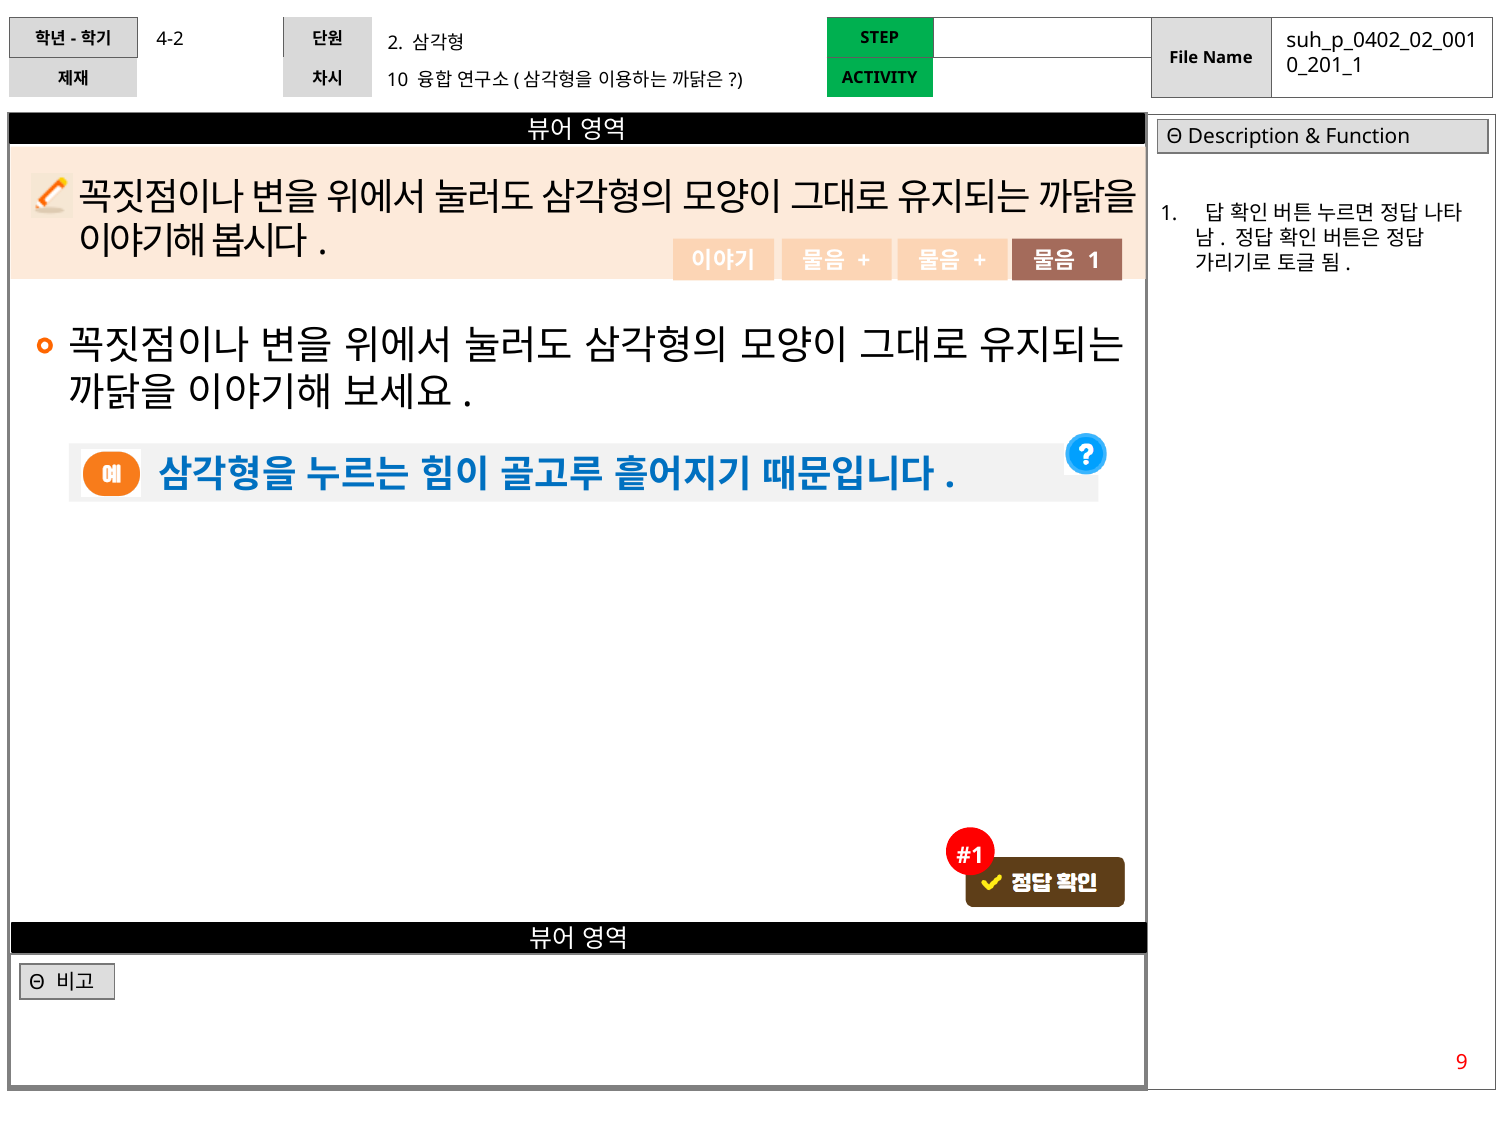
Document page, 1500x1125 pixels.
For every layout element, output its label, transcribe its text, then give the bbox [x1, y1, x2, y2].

text_box 물음 + [780, 270, 894, 282]
text_box suh_p_0402_02_0010_201_1 [1271, 18, 1500, 84]
picture [31, 173, 73, 218]
text_box 2. 삼각형 [372, 23, 828, 48]
text_box 이야기 [671, 270, 776, 282]
picture [81, 448, 141, 497]
picture [964, 854, 1127, 908]
text_box 물음 1 [1010, 270, 1124, 282]
text_box 삼각형을 누르는 힘이 골고루 흩어지기 때문입니다. [67, 441, 1100, 504]
text_box 10 융합 연구소(삼각형을 이용하는 까닭은?) [372, 60, 821, 96]
text_box 물음 + [896, 270, 1010, 282]
text_box 4-2 [141, 18, 284, 55]
picture [1064, 431, 1107, 475]
text_box [9, 145, 1148, 281]
text_box 꼭짓점이나 변을 위에서 눌러도 삼각형의 모양이 그대로 유지되는 까닭을 이야기해 보세요. [53, 312, 1140, 423]
text_box #1 [943, 825, 997, 875]
text_box 답 확인 버튼 누르면 정답 나타남. 정답 확인 버튼은 정답 가리기로 토글 됨. [1145, 160, 1500, 282]
picture [34, 334, 54, 356]
table_header Θ Description & Function [1158, 120, 1487, 152]
text_box 꼭짓점이나 변을 위에서 눌러도 삼각형의 모양이 그대로 유지되는 까닭을 이야기해 봅시다. [63, 165, 1150, 270]
